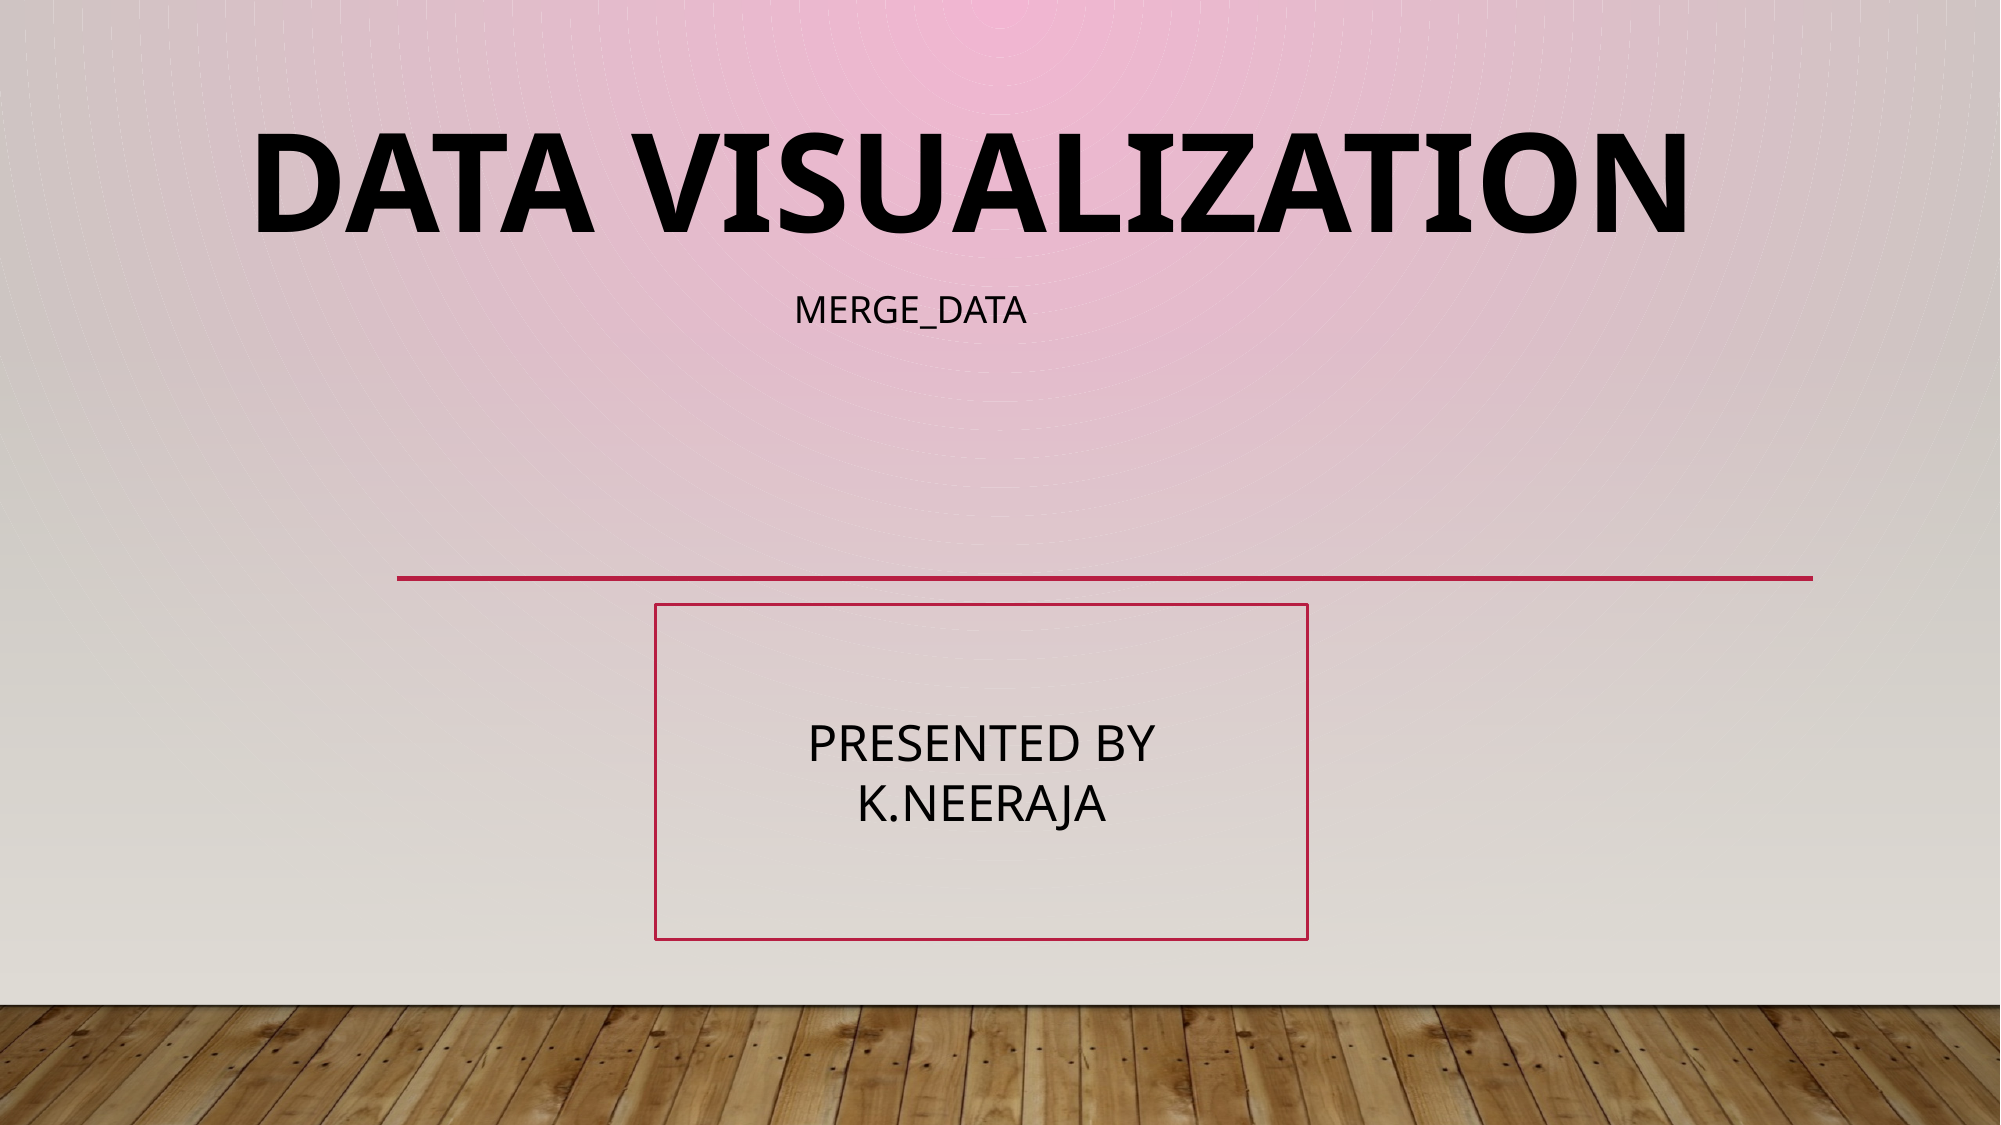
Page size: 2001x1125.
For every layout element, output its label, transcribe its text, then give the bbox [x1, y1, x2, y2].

text_box PRESENTED BY K.NEERAJA [654, 603, 1309, 941]
picture [0, 1005, 2000, 1125]
title DATA VISUALIZATION [231, 96, 1732, 263]
subtitle MERGE_DATA [160, 262, 1661, 375]
